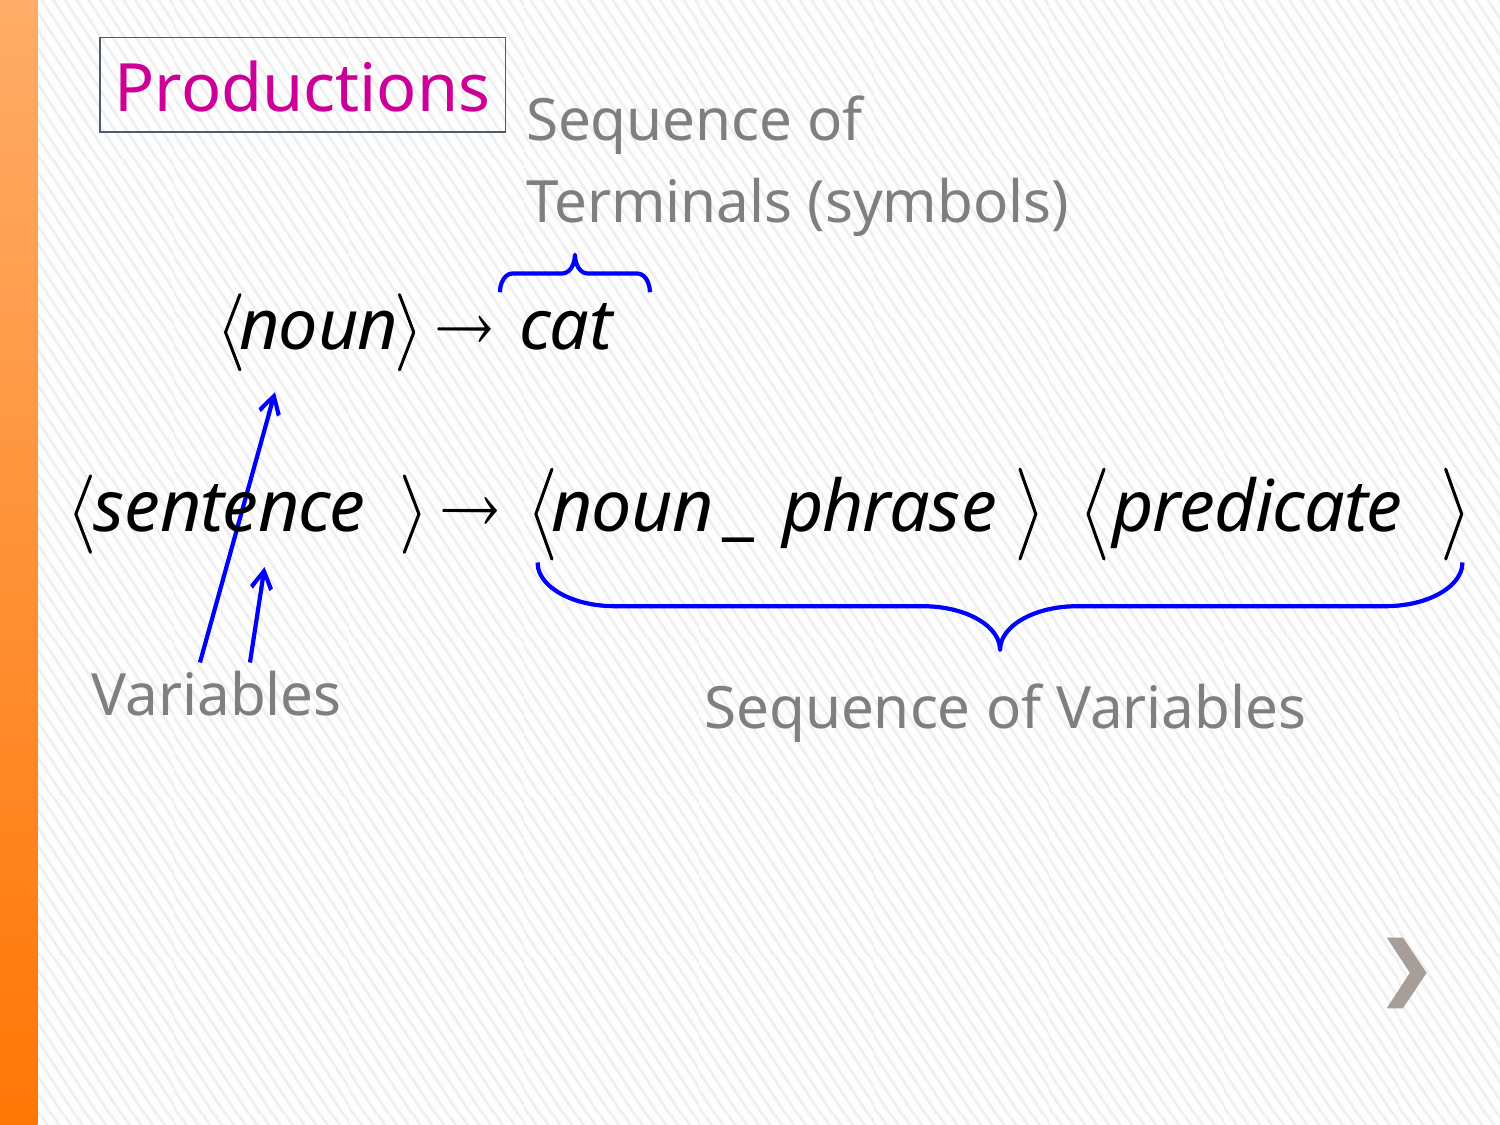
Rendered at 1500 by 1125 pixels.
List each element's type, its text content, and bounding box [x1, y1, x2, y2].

text_box [0, 281, 37, 285]
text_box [212, 279, 651, 385]
text_box Productions [99, 37, 506, 133]
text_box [62, 454, 1476, 574]
text_box [548, 585, 1452, 650]
text_box Variables [77, 650, 357, 735]
text_box [506, 254, 645, 277]
text_box Sequence of Terminals (symbols) [511, 74, 1084, 242]
text_box Sequence of Variables [690, 662, 1322, 748]
